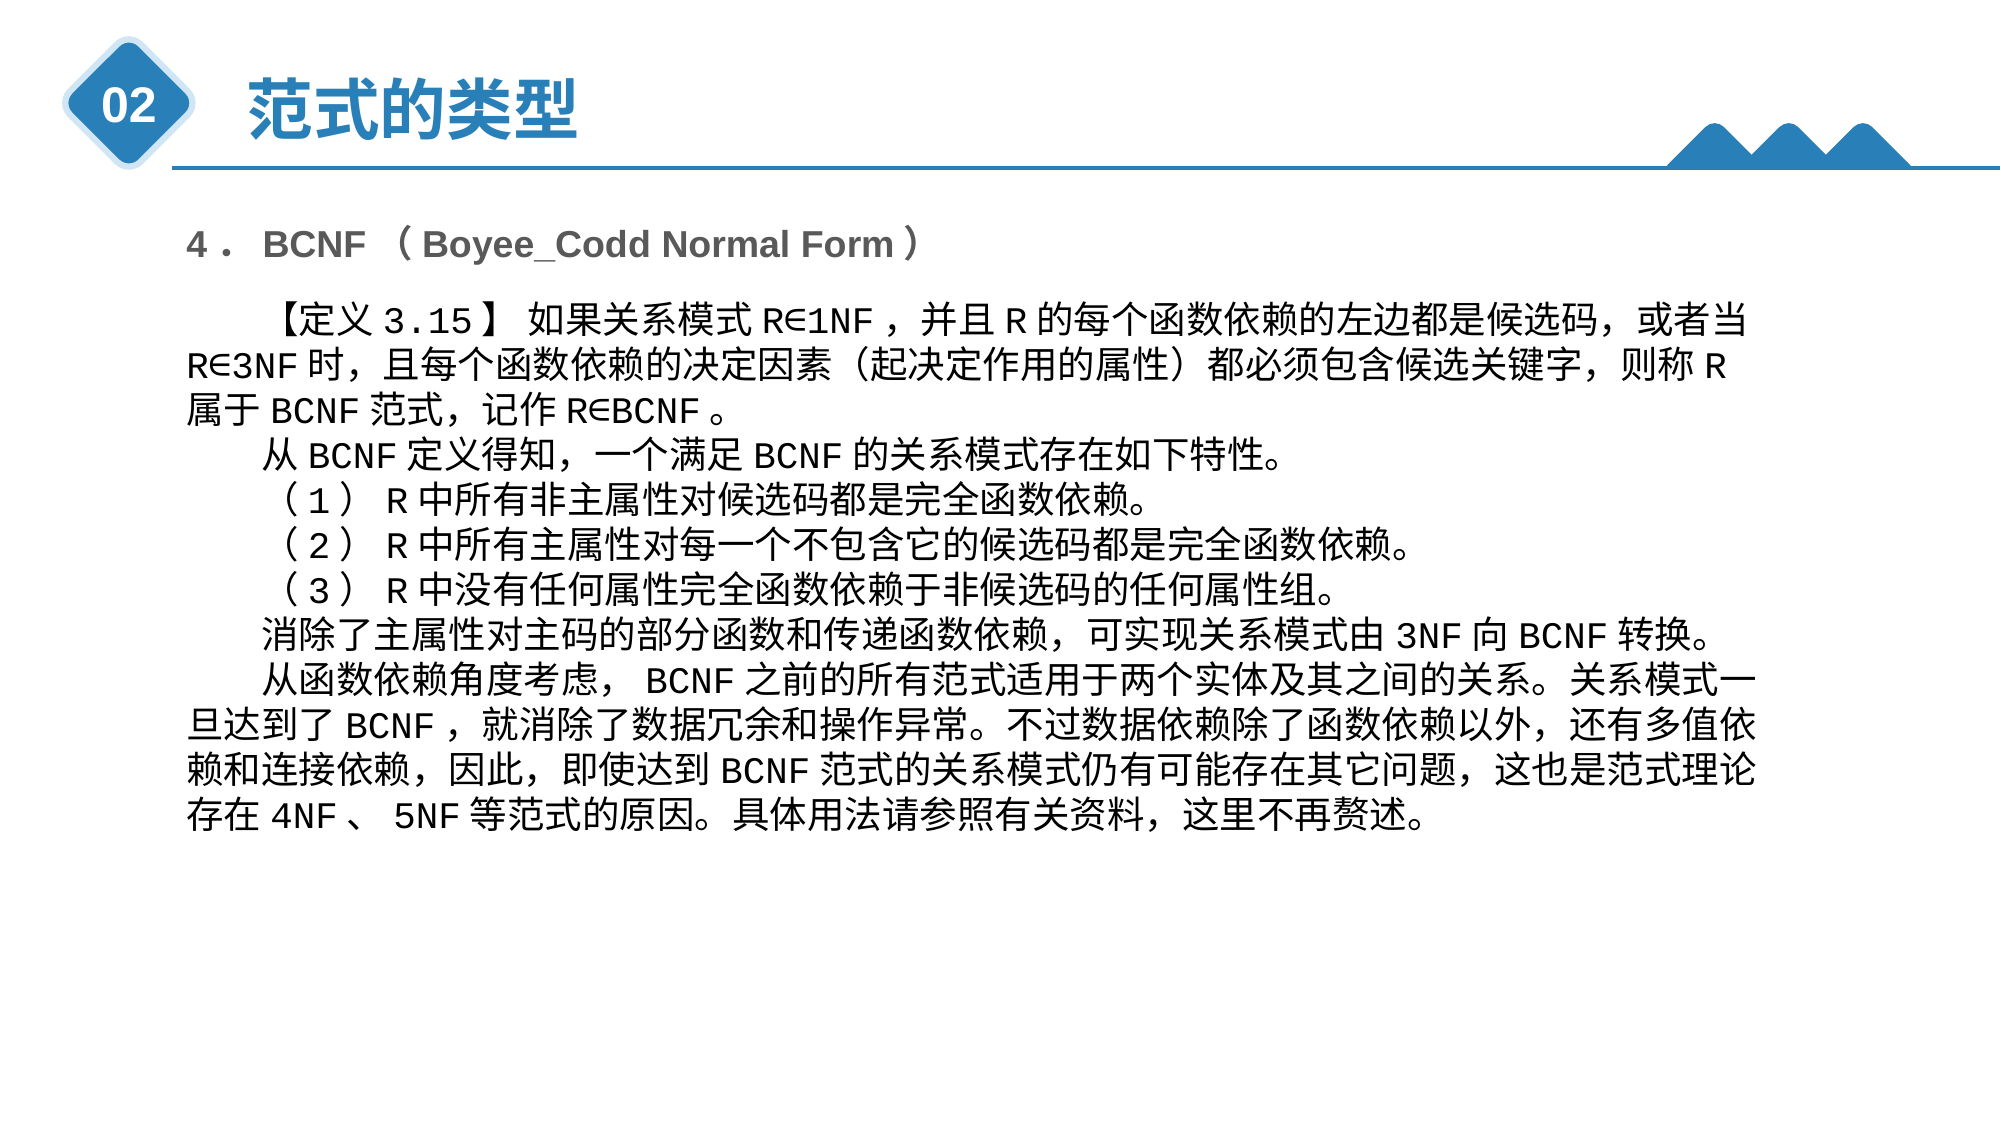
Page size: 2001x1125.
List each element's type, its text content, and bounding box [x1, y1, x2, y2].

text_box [171, 203, 1839, 849]
text_box 范式的类型 [231, 60, 596, 155]
text_box [64, 73, 86, 133]
text_box [1664, 122, 1752, 167]
text_box [94, 38, 163, 65]
text_box 02 [86, 65, 172, 141]
text_box [1813, 122, 1913, 167]
text_box [172, 74, 194, 132]
text_box [1738, 122, 1826, 167]
text_box [94, 141, 163, 168]
